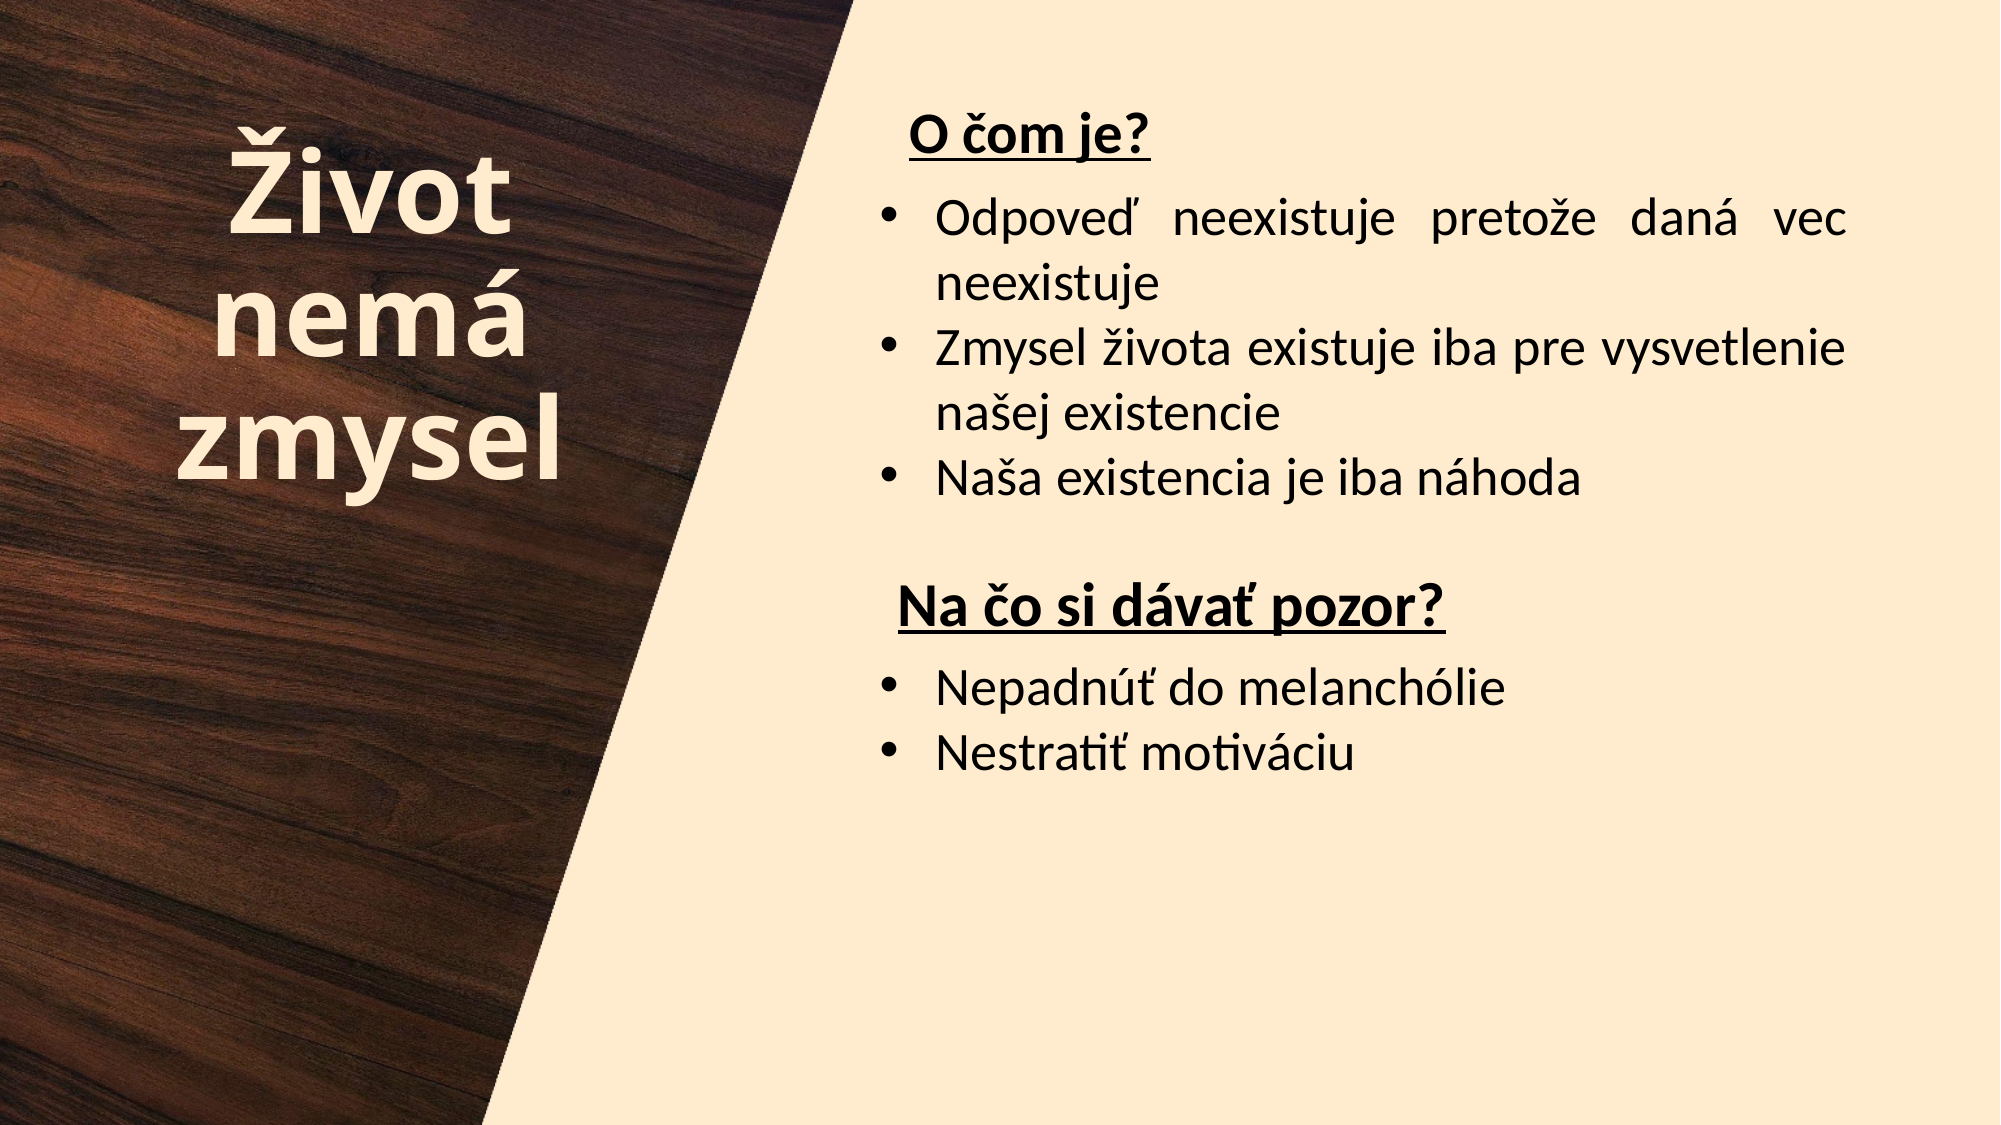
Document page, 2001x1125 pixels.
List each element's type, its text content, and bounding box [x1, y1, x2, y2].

picture [0, 0, 915, 1125]
text_box Odpoveď neexistuje pretože daná vec neexistuje Zmysel života existuje iba pre vysvetlenie našej existencie Naša existencia je iba náhoda [915, 174, 1863, 579]
text_box Nepadnúť do melanchólie Nestratiť motiváciu [915, 643, 1863, 854]
text_box Na čo si dávať pozor? [915, 564, 1479, 643]
subtitle O čom je? [915, 95, 1196, 174]
